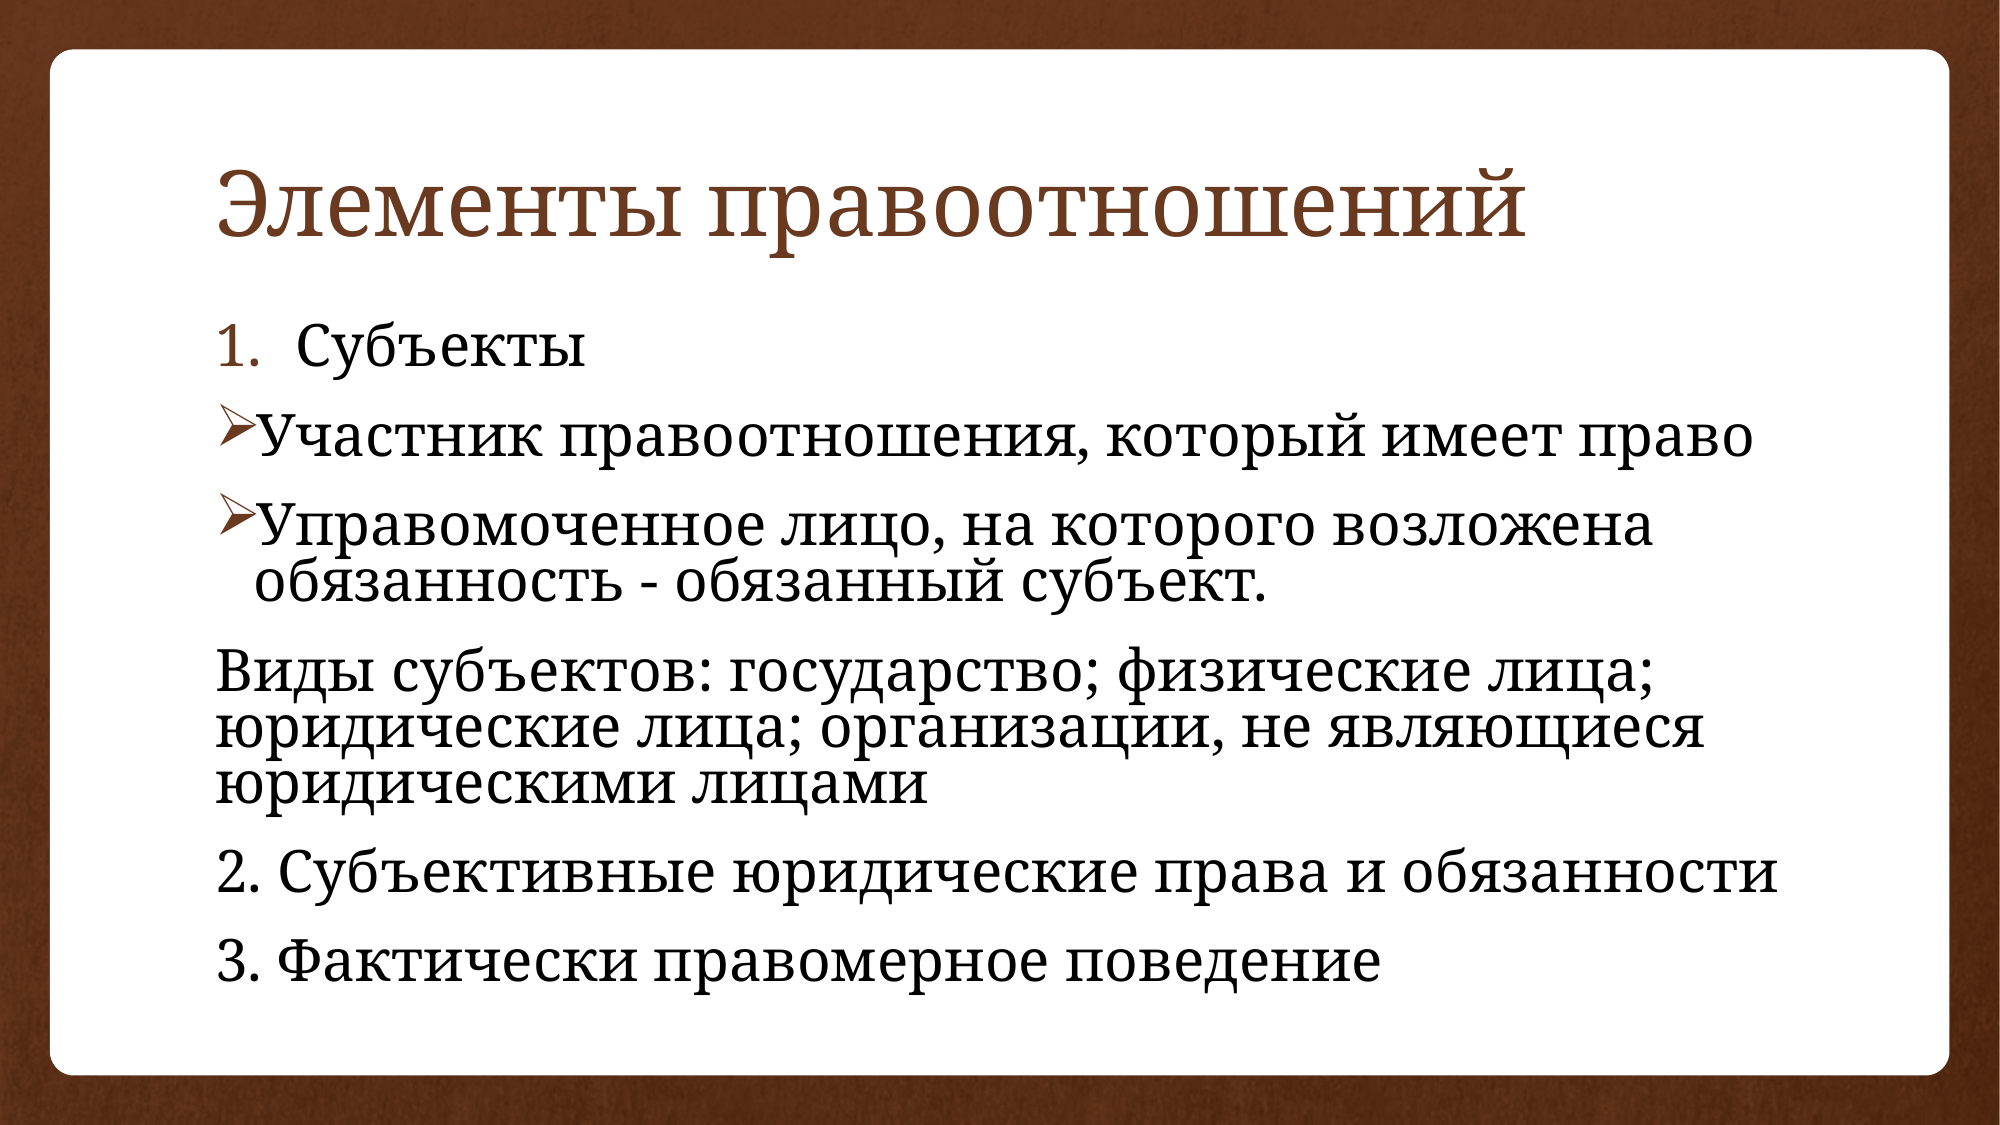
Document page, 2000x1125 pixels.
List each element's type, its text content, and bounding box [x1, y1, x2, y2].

list Субъекты Участник правоотношения, который имеет право Управомоченное лицо, на которого возложена обязанность - обязанный субъект. Виды субъектов: государство; физические лица; юридические лица; организации, не являющиеся юридическими лицами 2. Субъективные юридические права и обязанности 3. Фактически правомерное поведение [199, 314, 1800, 1015]
title Элементы правоотношений [199, 70, 1800, 263]
